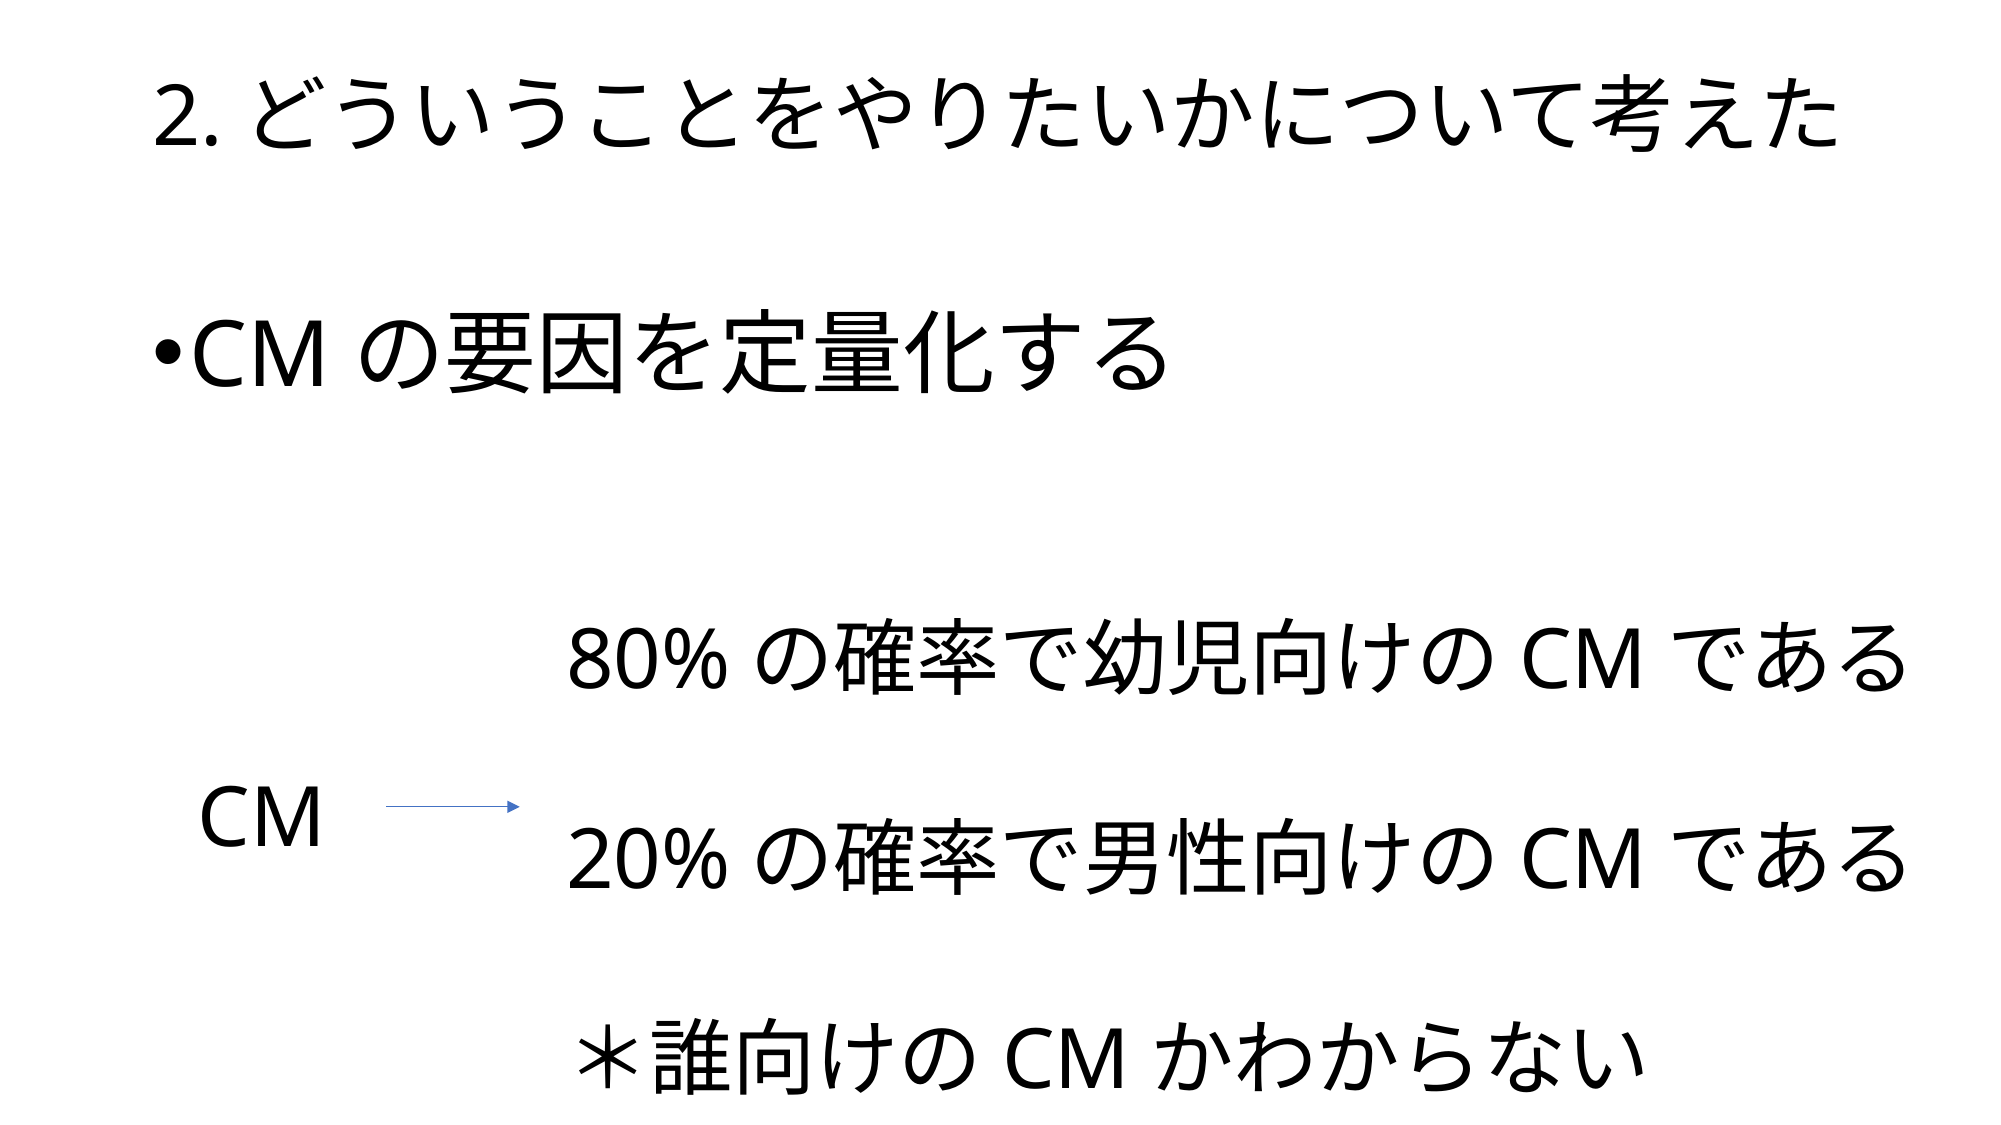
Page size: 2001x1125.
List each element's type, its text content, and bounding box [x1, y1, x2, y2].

text_box 80%の確率で幼児向けのCMである 20%の確率で男性向けのCMである ＊誰向けのCMかわからない [551, 598, 1931, 1113]
title 2.どういうことをやりたいかについて考えた [137, 59, 1863, 278]
text_box CM [183, 755, 341, 871]
list CMの要因を定量化する [137, 299, 1863, 1014]
